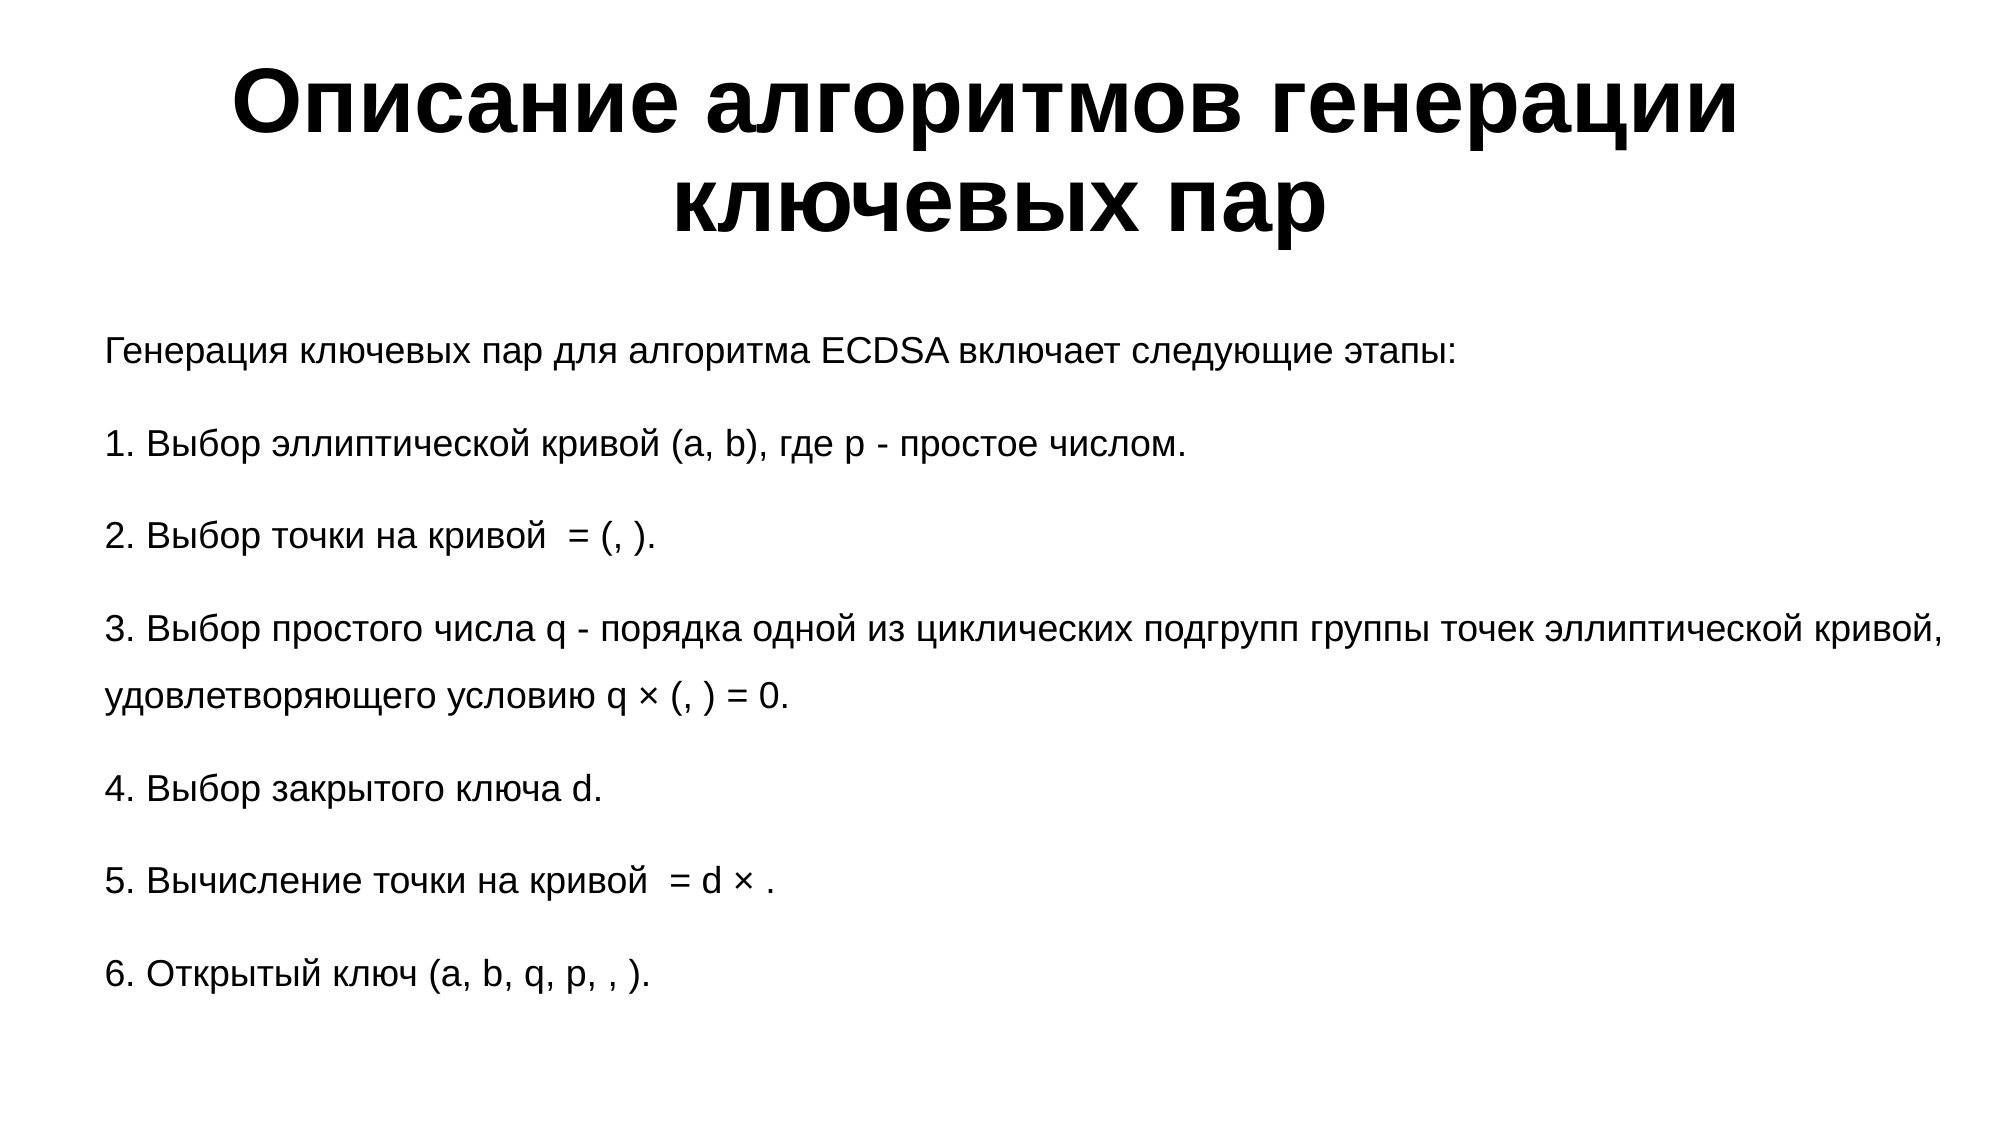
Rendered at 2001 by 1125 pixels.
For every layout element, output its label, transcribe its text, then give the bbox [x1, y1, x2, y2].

text_box Описание алгоритмов генерации ключевых пар [0, 21, 2000, 284]
